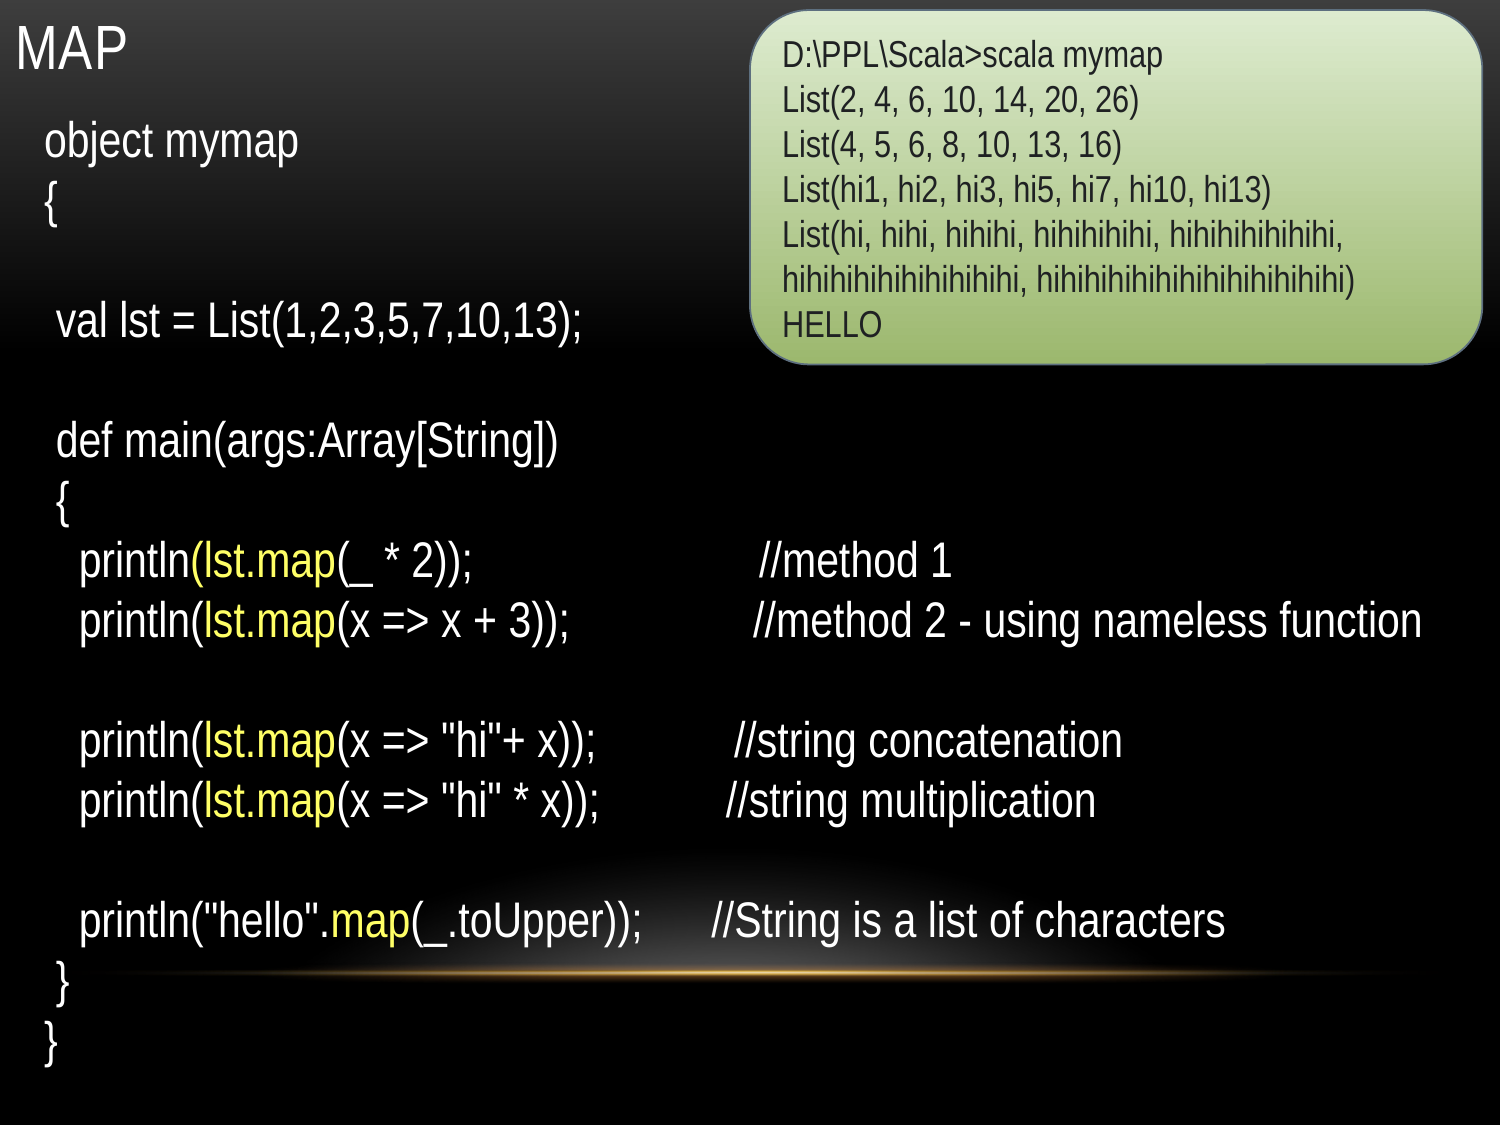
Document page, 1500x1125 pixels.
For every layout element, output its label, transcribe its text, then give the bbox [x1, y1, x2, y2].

text_box object mymap { val lst = List(1,2,3,5,7,10,13); def main(args:Array[String]) { println(lst.map(_ * 2)); //method 1 println(lst.map(x => x + 3)); //method 2 - using nameless function println(lst.map(x => "hi"+ x)); //string concatenation println(lst.map(x => "hi" * x)); //string multiplication println("hello".map(_.toUpper)); //String is a list of characters } } [29, 100, 1495, 1076]
title Map [0, 0, 538, 90]
text_box D:\PPL\Scala>scala mymap List(2, 4, 6, 10, 14, 20, 26) List(4, 5, 6, 8, 10, 13, 16) List(hi1, hi2, hi3, hi5, hi7, hi10, hi13) List(hi, hihi, hihihi, hihihihihi, hihihihihihihi, hihihihihihihihihihi, hihihihihihihihihihihihihi) HELLO [749, 9, 1484, 366]
picture [0, 0, 1500, 1125]
